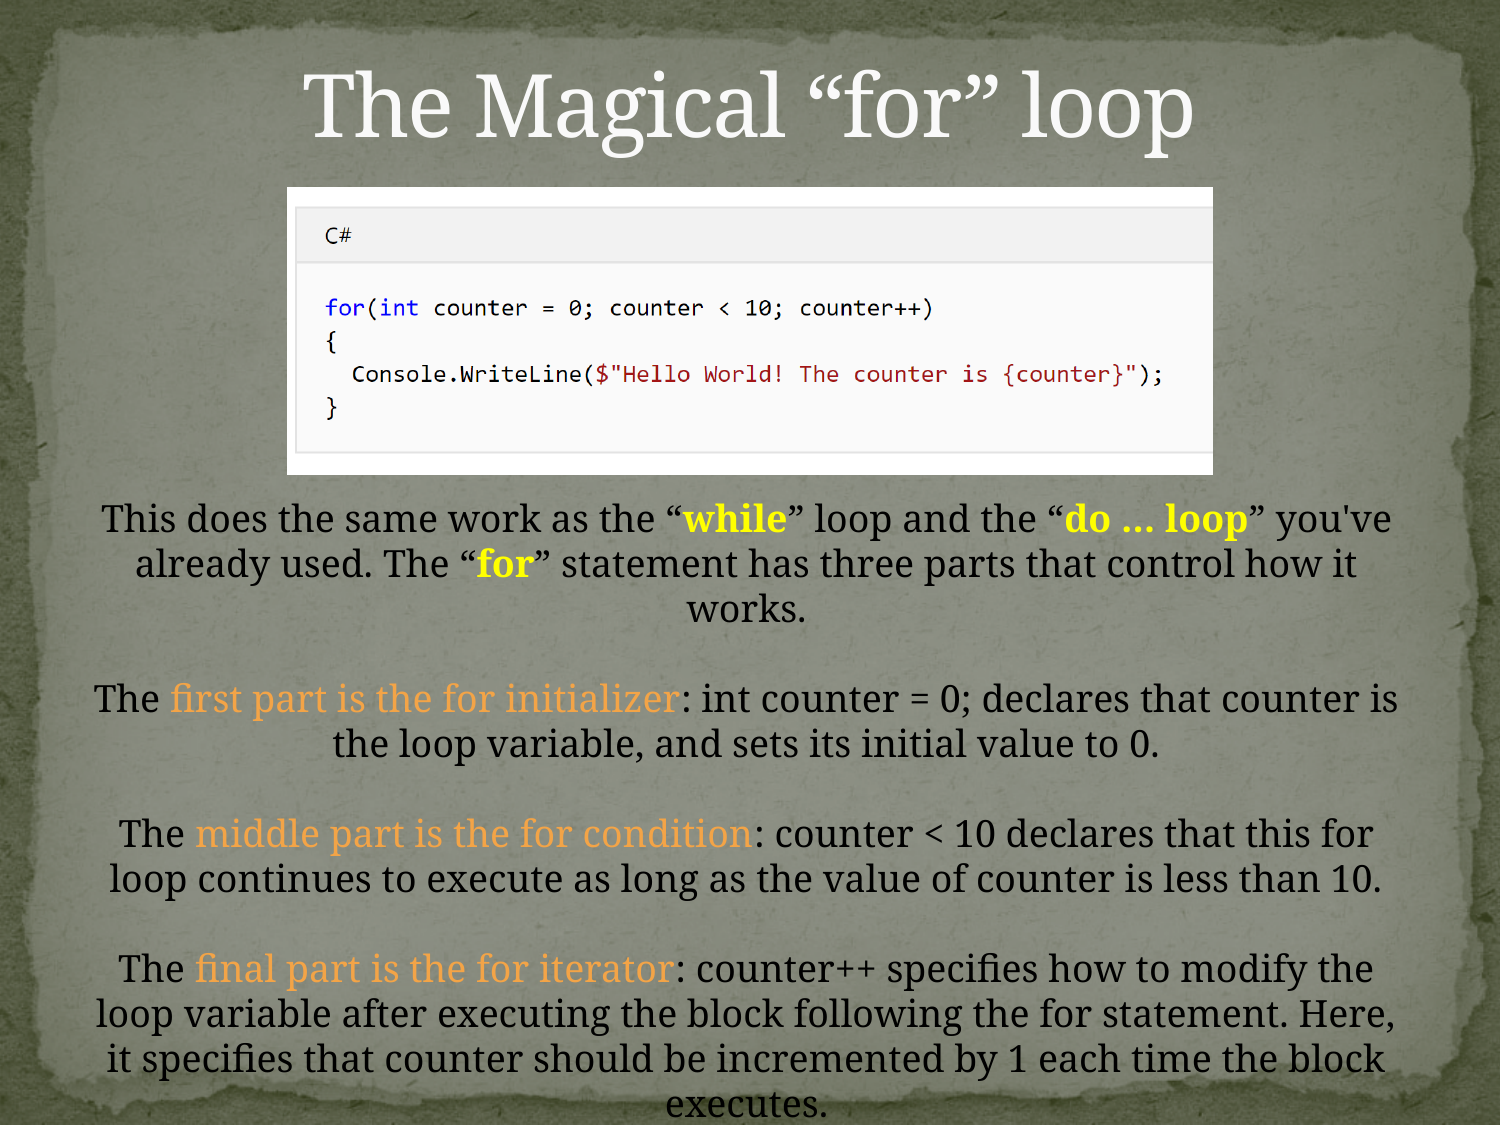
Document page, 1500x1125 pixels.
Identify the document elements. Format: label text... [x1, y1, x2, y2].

text_box This does the same work as the “while” loop and the “do … loop” you've already used. The “for” statement has three parts that control how it works. The first part is the for initializer: int counter = 0; declares that counter is the loop variable, and sets its initial value to 0. The middle part is the for condition: counter < 10 declares that this for loop continues to execute as long as the value of counter is less than 10. The final part is the for iterator: counter++ specifies how to modify the loop variable after executing the block following the for statement. Here, it specifies that counter should be incremented by 1 each time the block executes. [65, 487, 1428, 1125]
picture [287, 187, 1213, 475]
title The Magical “for” loop [74, 24, 1425, 163]
